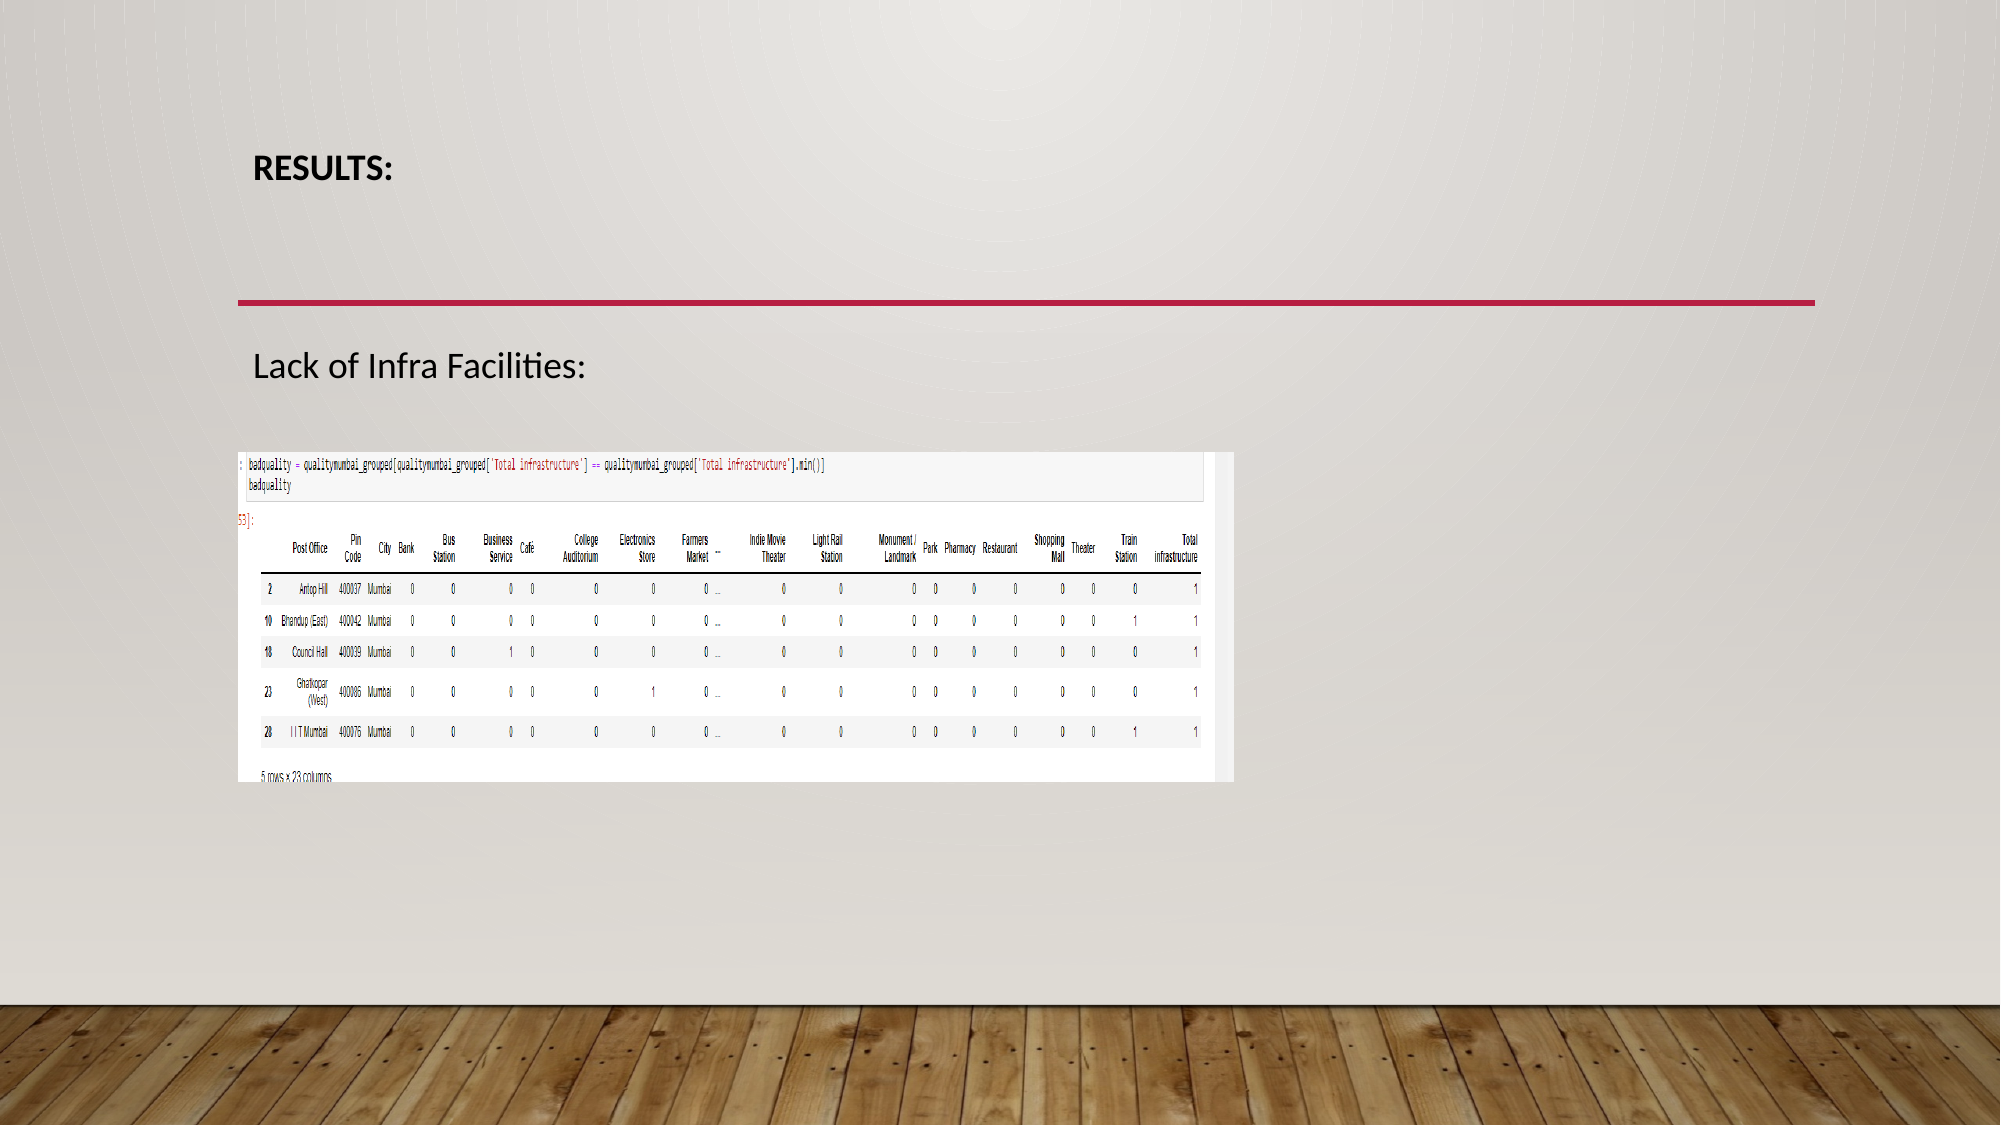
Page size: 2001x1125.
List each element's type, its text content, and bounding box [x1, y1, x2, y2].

picture [0, 1005, 2000, 1125]
title Results: [238, 131, 1814, 305]
picture [237, 451, 1234, 783]
list Lack of Infra Facilities: [238, 330, 1814, 897]
